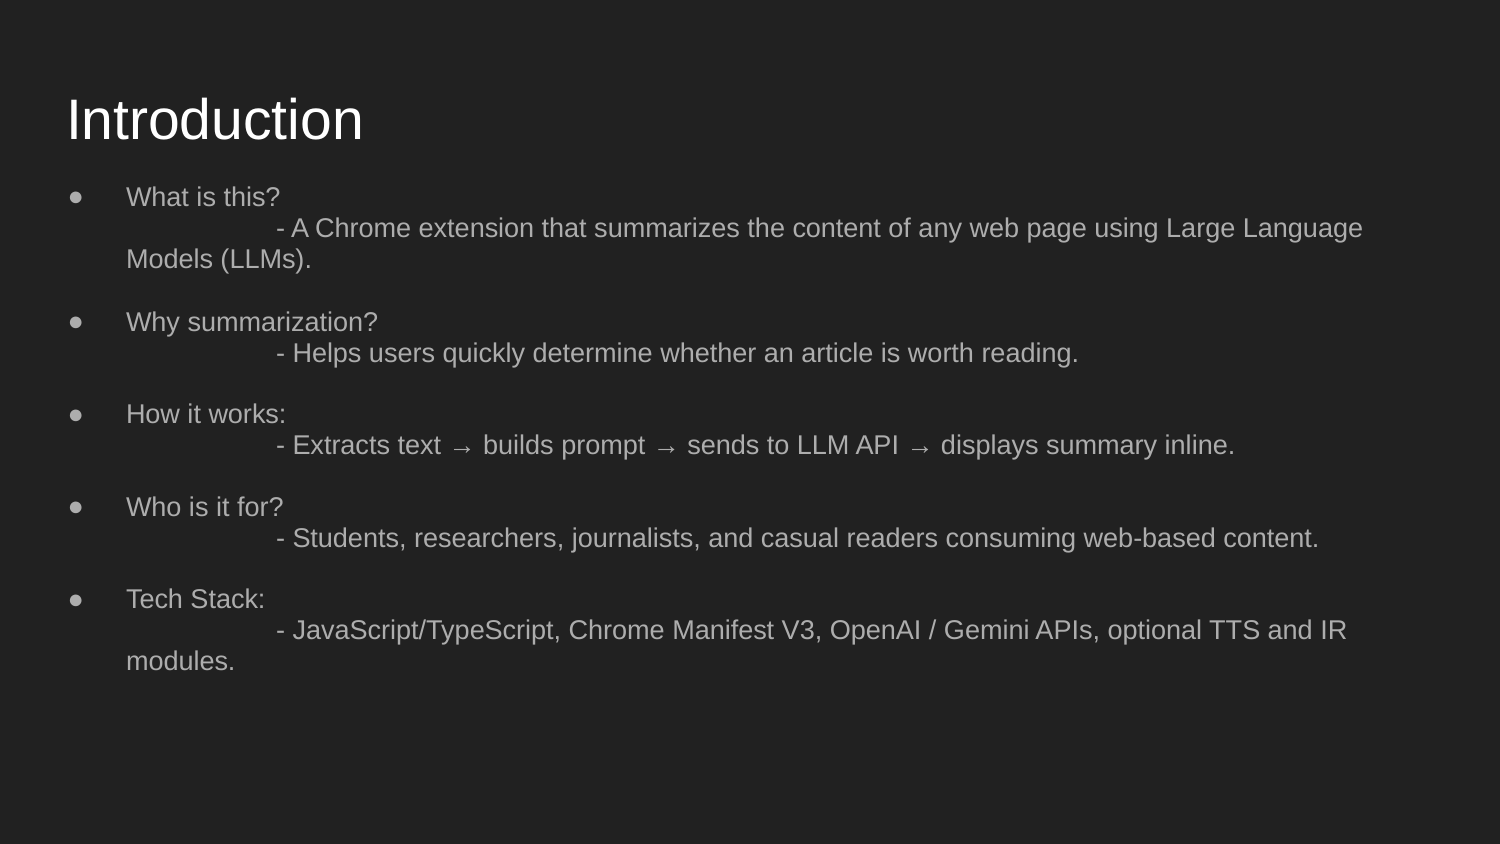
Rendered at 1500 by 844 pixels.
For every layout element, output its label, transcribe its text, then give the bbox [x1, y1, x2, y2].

list What is this? - A Chrome extension that summarizes the content of any web page using Large Language Models (LLMs). Why summarization? - Helps users quickly determine whether an article is worth reading. How it works: - Extracts text → builds prompt → sends to LLM API → displays summary inline. Who is it for? - Students, researchers, journalists, and casual readers consuming web-based content. Tech Stack: - JavaScript/TypeScript, Chrome Manifest V3, OpenAI / Gemini APIs, optional TTS and IR modules. [36, 166, 1434, 728]
title Introduction [51, 72, 1449, 167]
